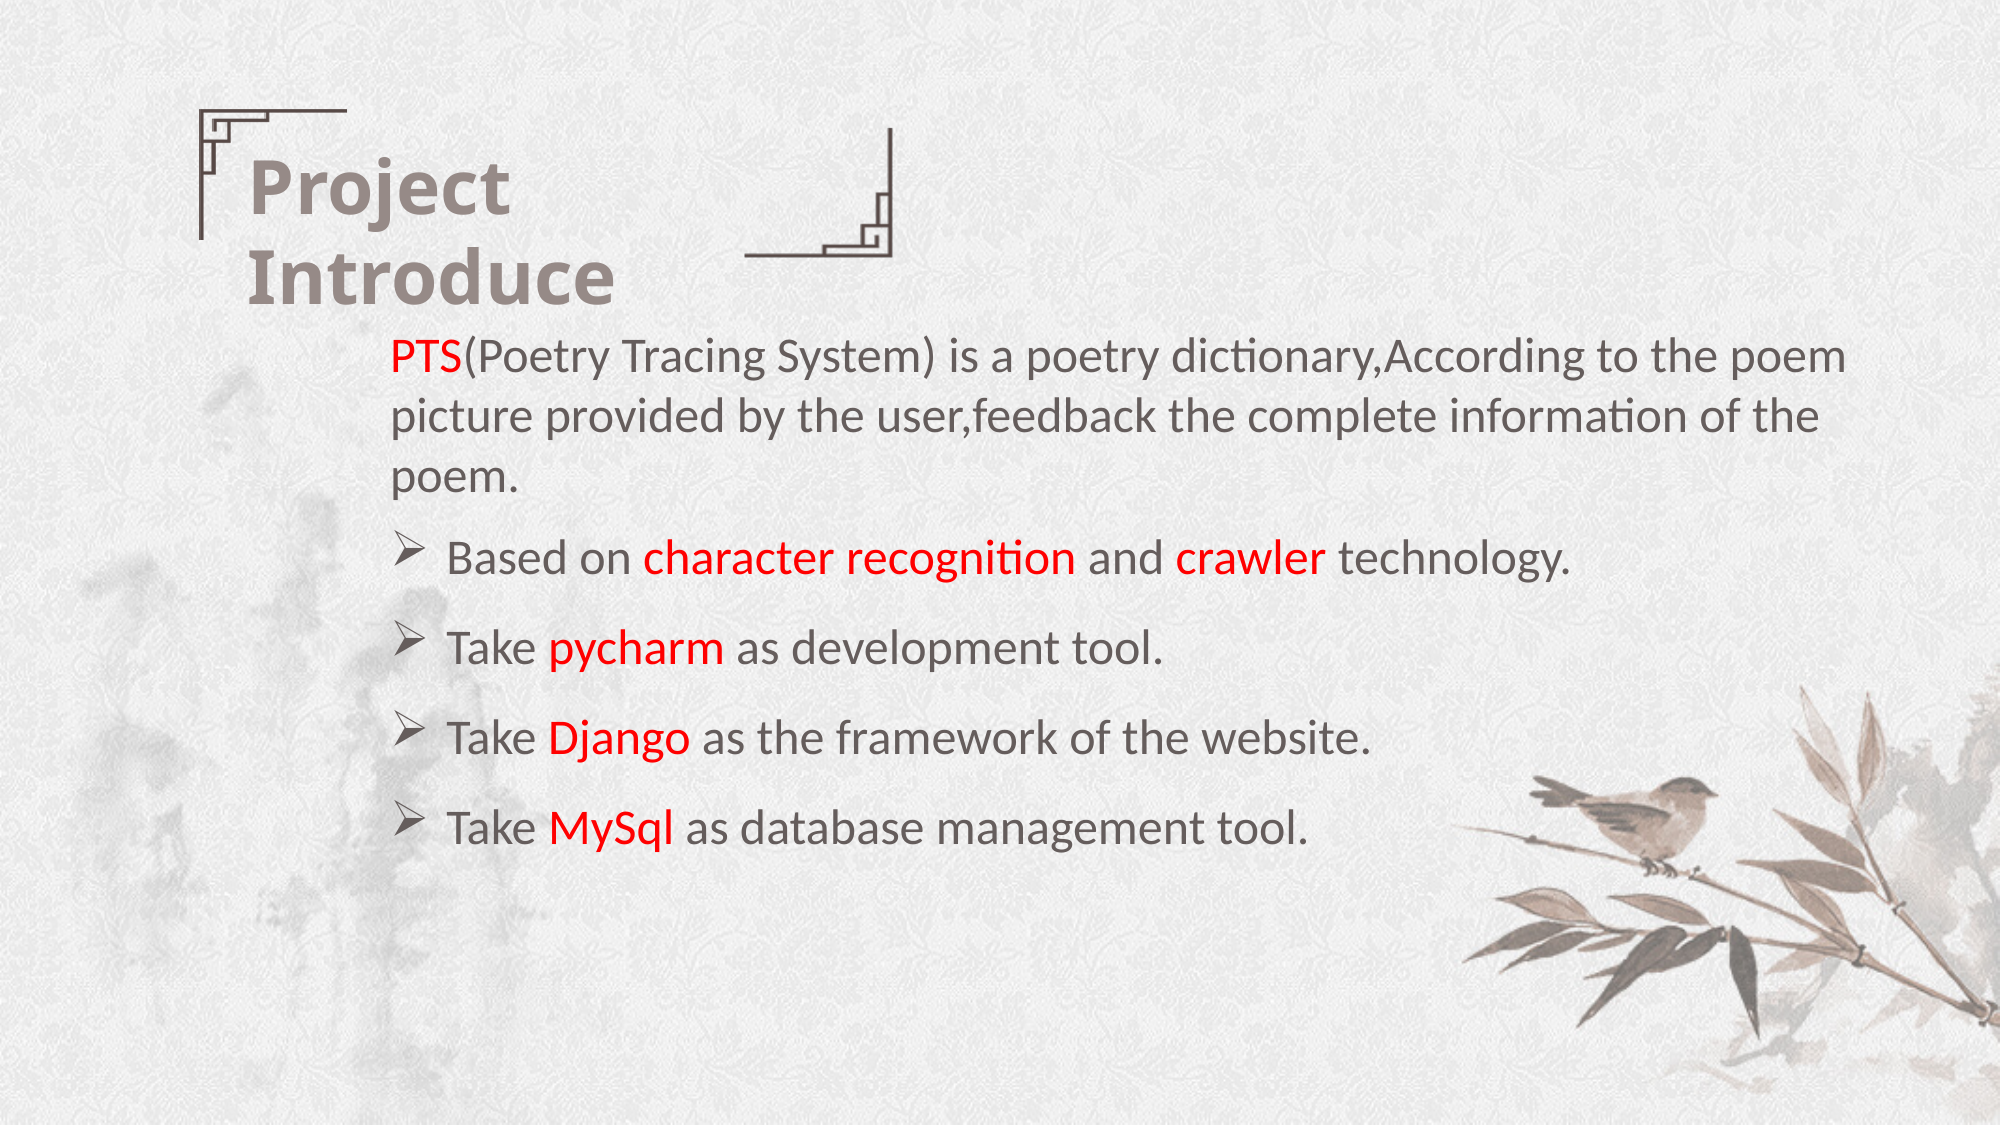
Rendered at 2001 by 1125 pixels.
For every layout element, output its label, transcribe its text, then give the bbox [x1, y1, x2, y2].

text_box PTS(Poetry Tracing System) is a poetry dictionary,According to the poem picture provided by the user,feedback the complete information of the poem. [375, 315, 1873, 510]
picture [0, 0, 2000, 1125]
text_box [162, 94, 930, 272]
text_box Based on character recognition and crawler technology. Take pycharm as development tool. Take Django as the framework of the website. Take MySql as database management tool. [375, 510, 1791, 933]
